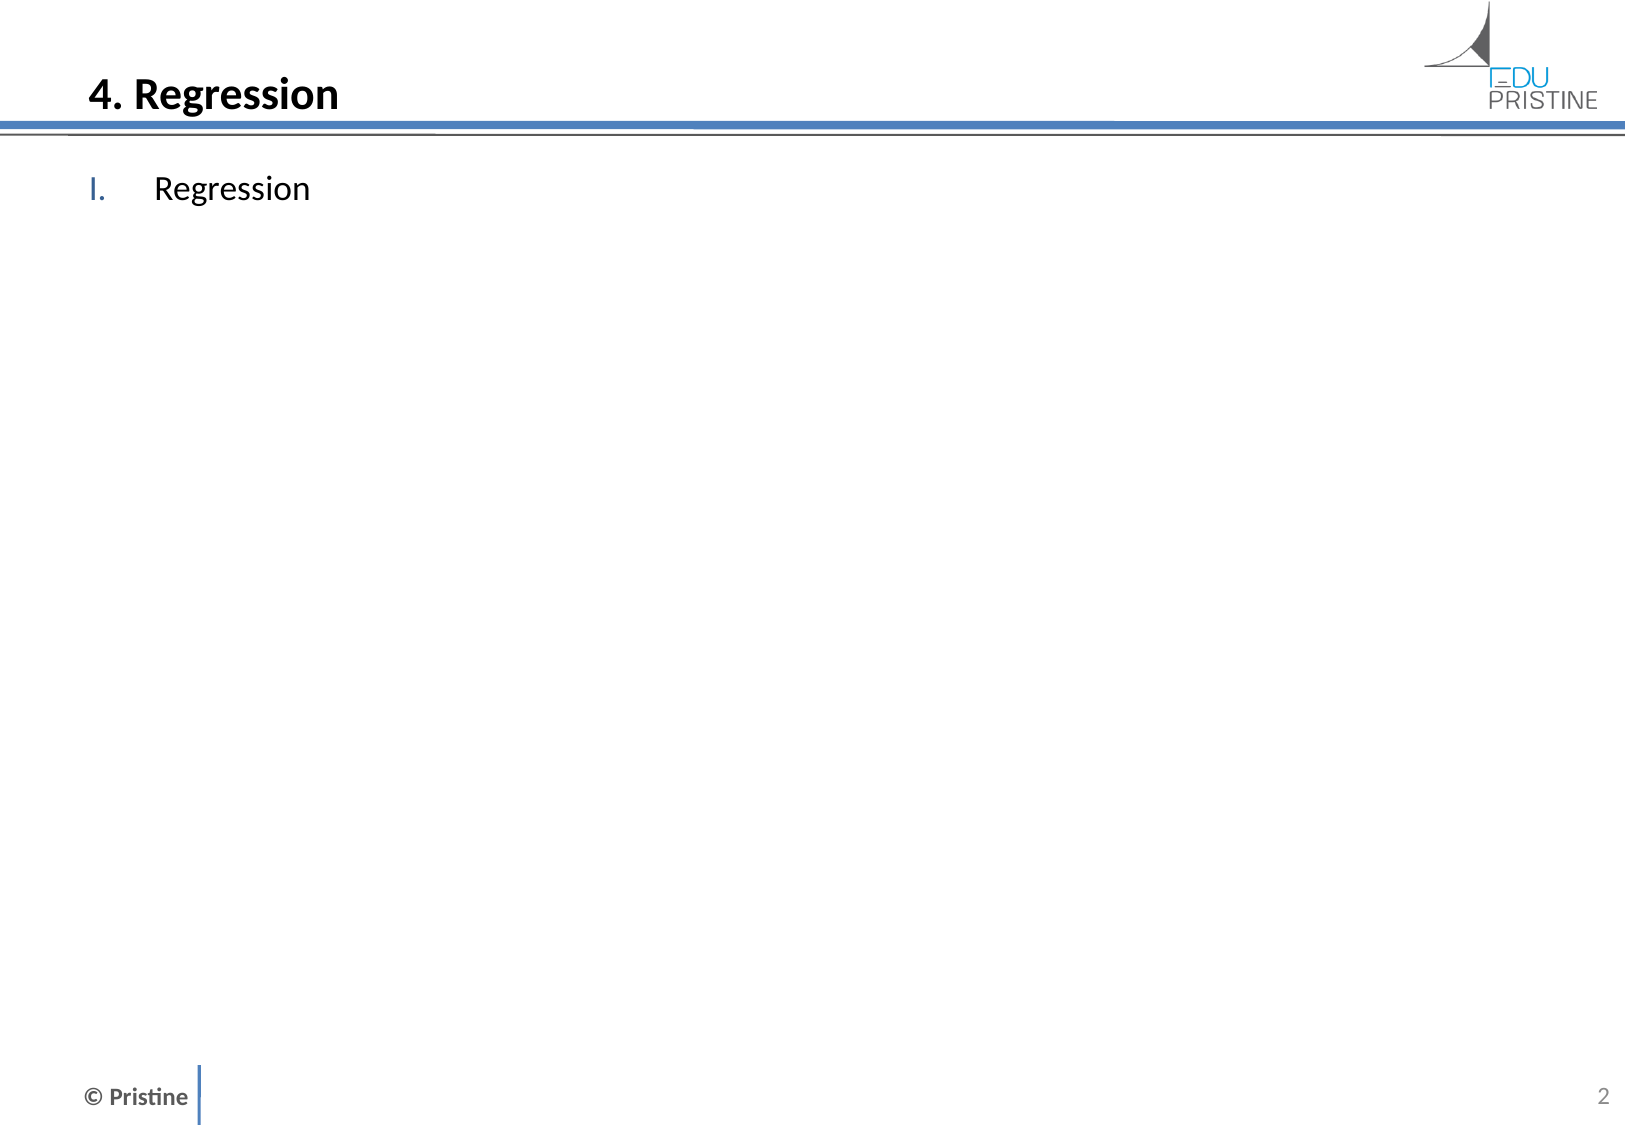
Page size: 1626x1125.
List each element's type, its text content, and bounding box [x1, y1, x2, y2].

slide_number 1 [1543, 1065, 1625, 1125]
list Regression [81, 157, 1547, 1007]
title 4. Regression [81, 10, 1314, 126]
picture [1424, 1, 1597, 109]
